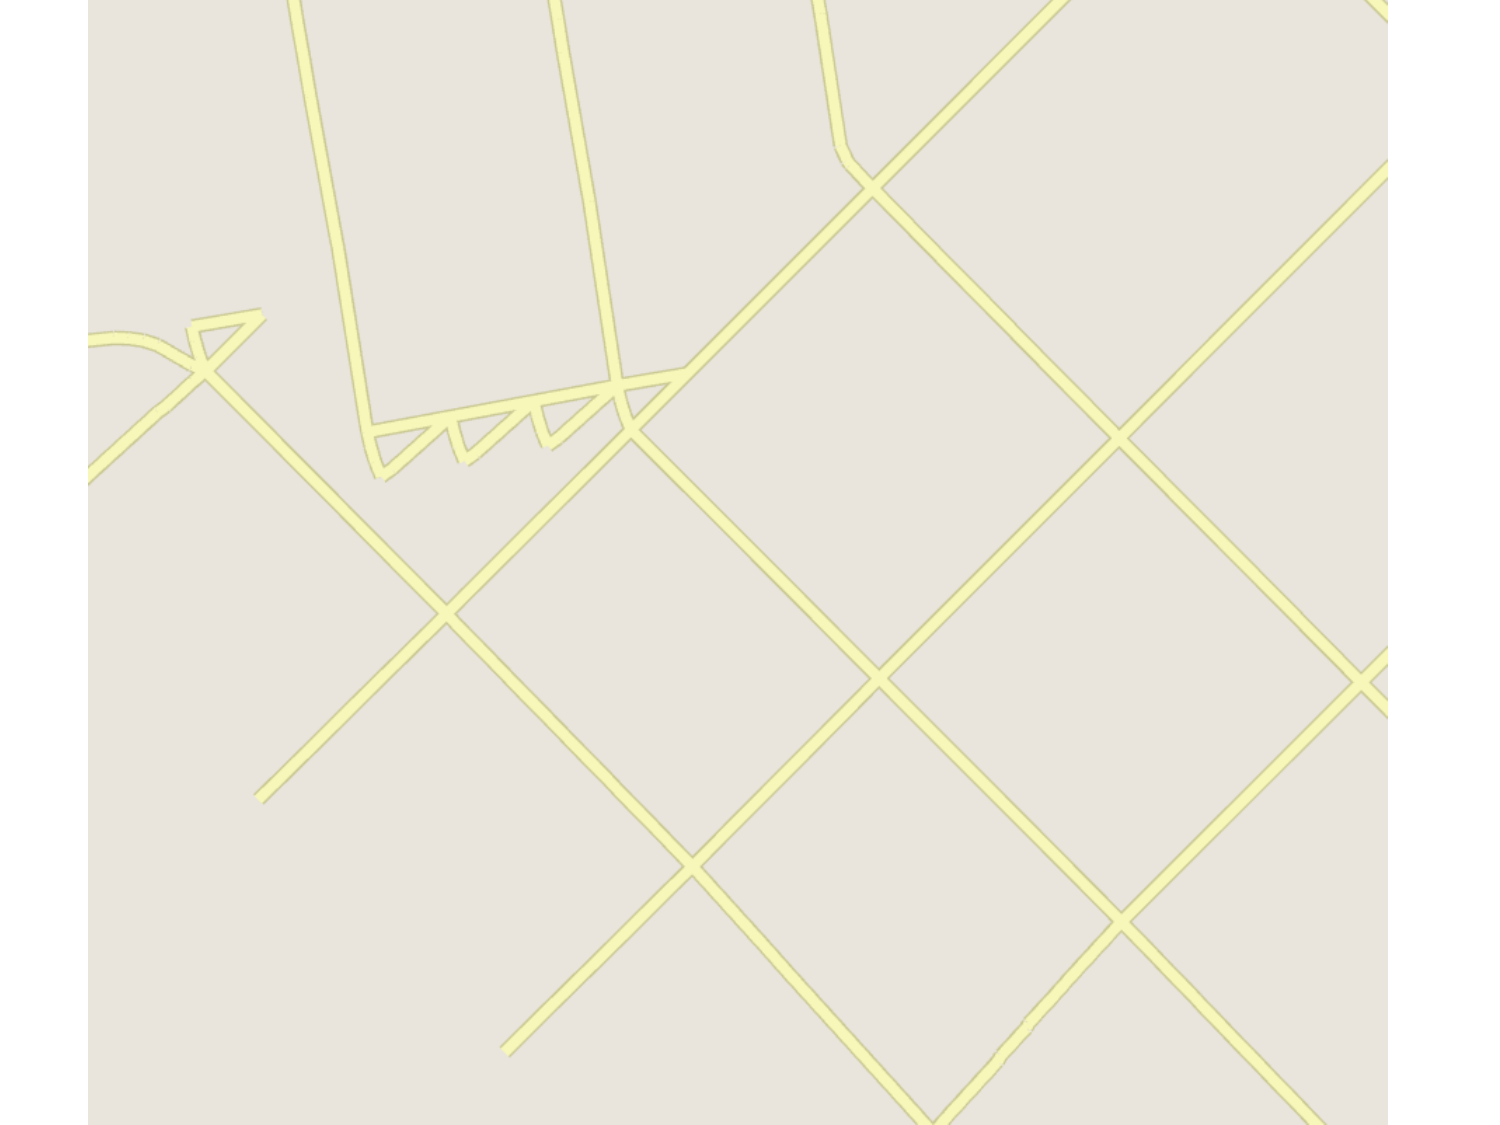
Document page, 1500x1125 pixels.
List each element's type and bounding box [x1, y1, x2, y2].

picture [88, 0, 1388, 1125]
